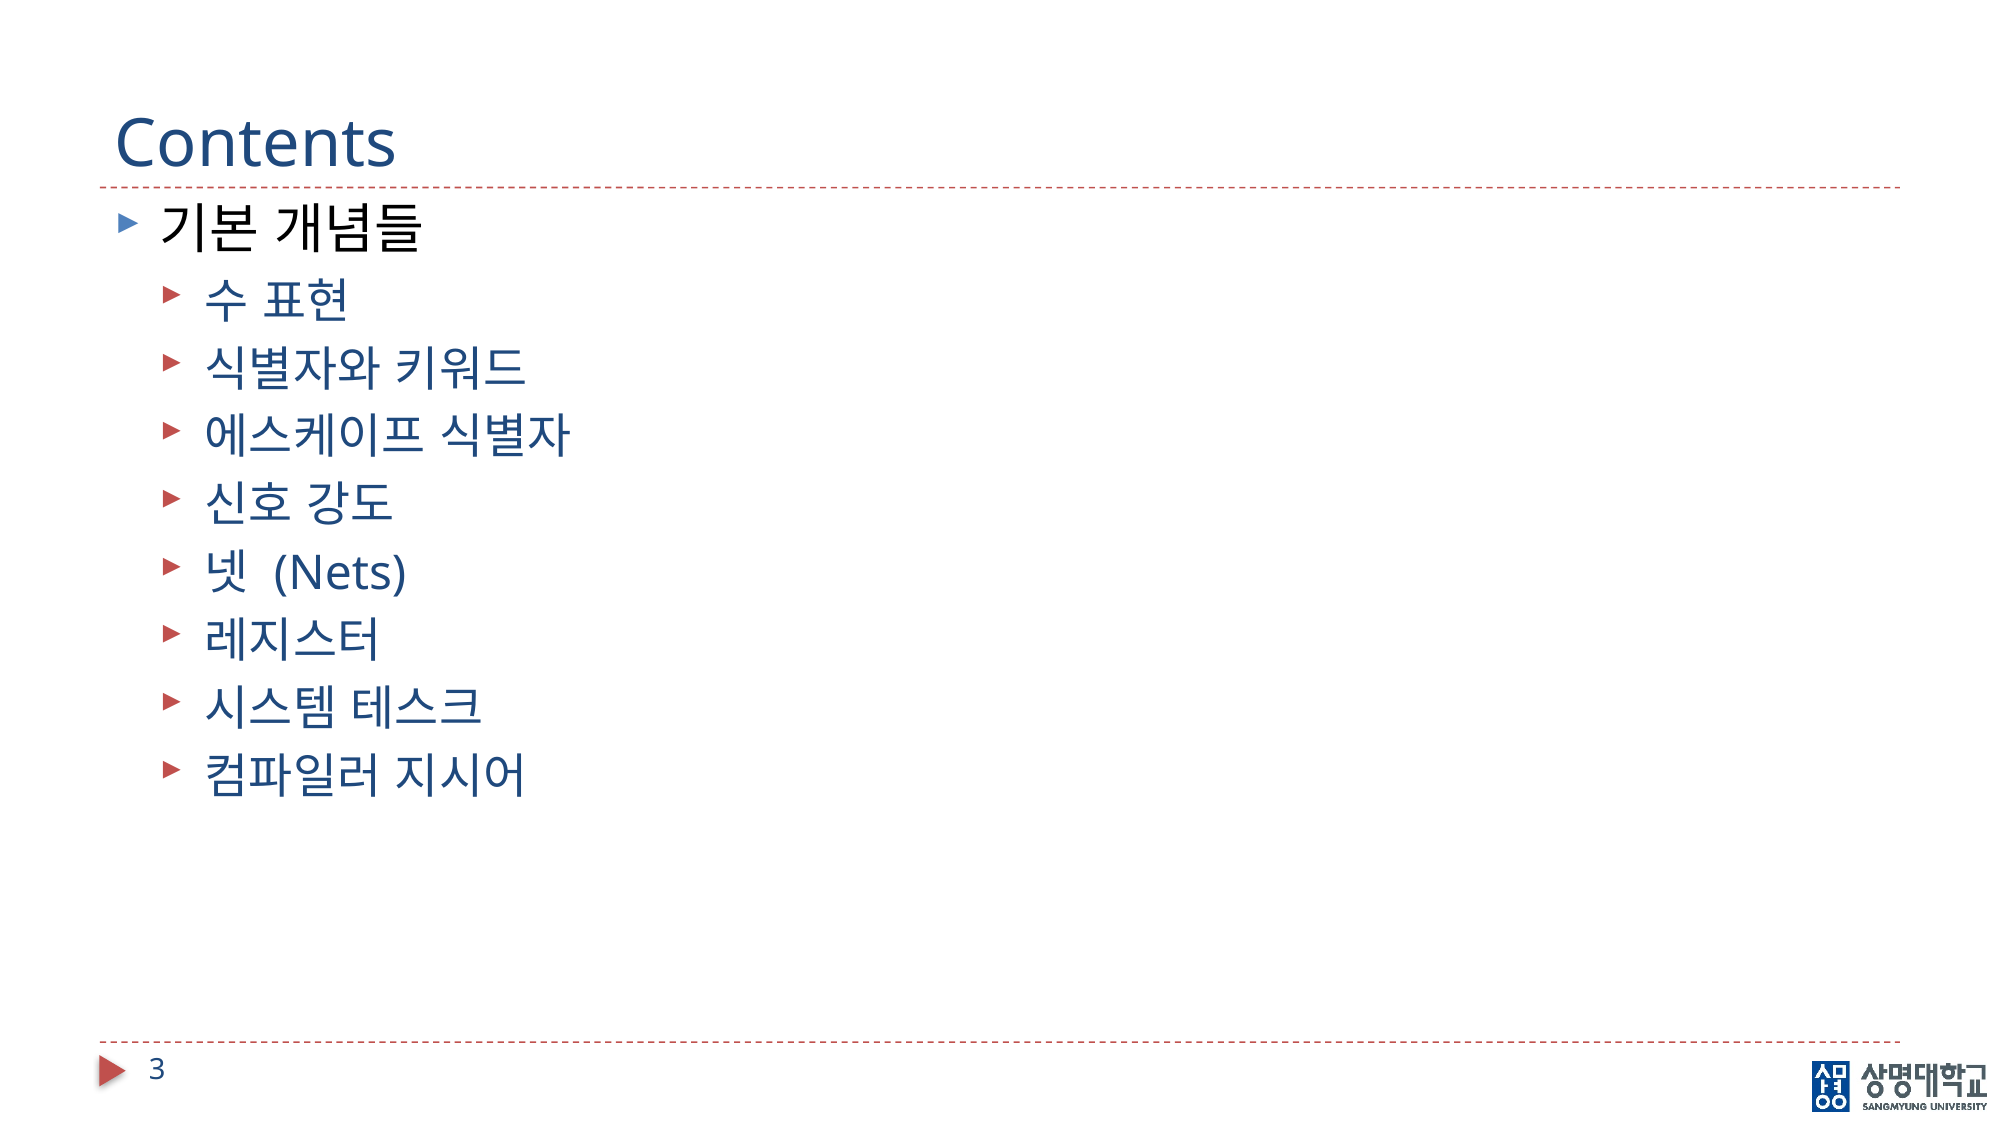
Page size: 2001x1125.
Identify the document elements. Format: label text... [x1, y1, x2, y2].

title Contents [99, 24, 1900, 187]
list 기본 개념들 수 표현 식별자와 키워드 에스케이프 식별자 신호 강도 넷 (Nets) 레지스터 시스템 테스크 컴파일러 지시어 [99, 187, 1900, 1010]
slide_number 3 [133, 1042, 568, 1103]
picture [1812, 1061, 1987, 1112]
